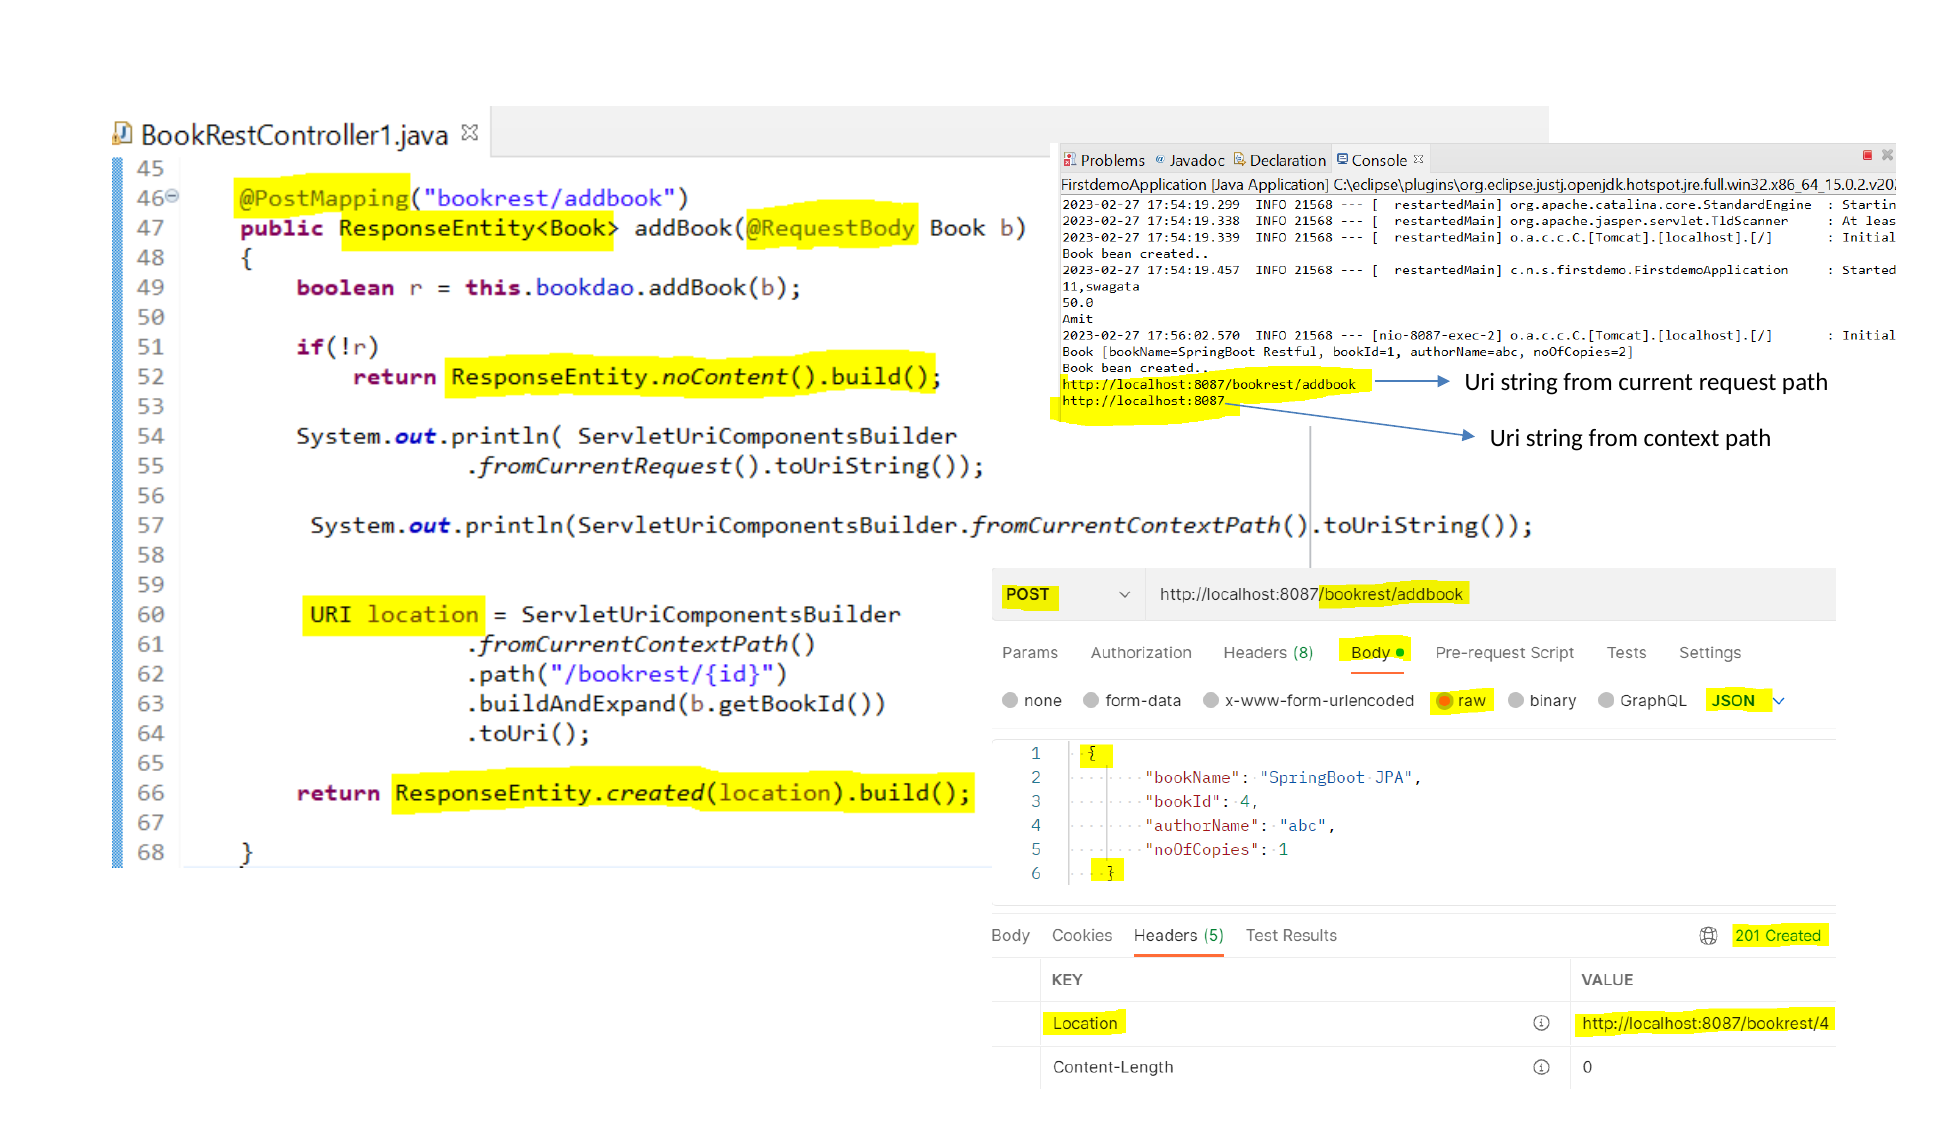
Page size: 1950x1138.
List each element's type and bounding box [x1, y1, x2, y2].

text_box [112, 105, 1917, 1090]
